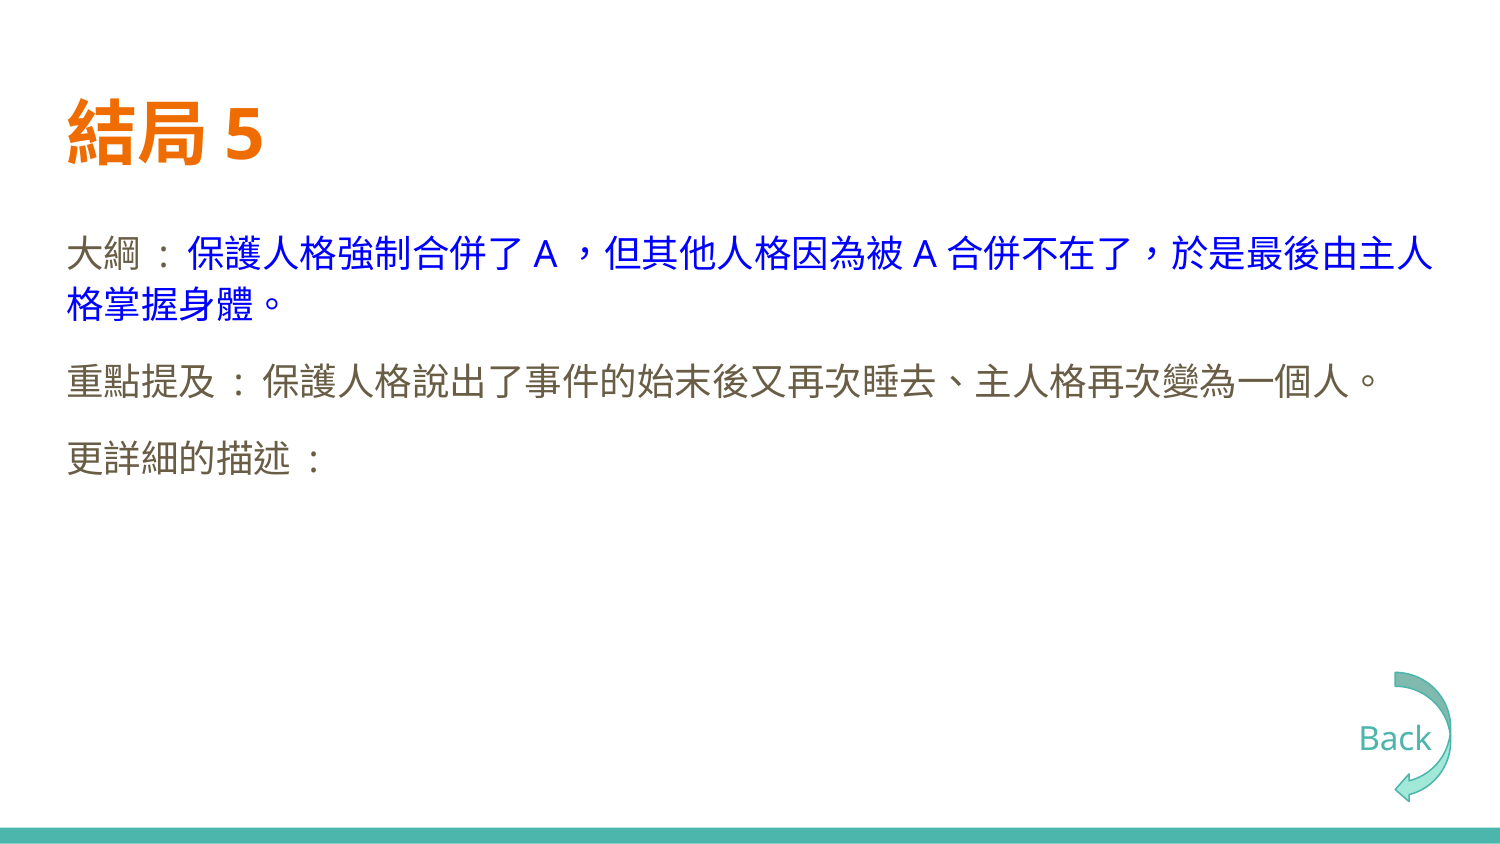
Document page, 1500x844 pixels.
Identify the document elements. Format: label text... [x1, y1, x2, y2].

text_box [1395, 773, 1441, 802]
text_box Back [1343, 702, 1449, 773]
list 大綱 : 保護人格強制合併了A，但其他人格因為被A合併不在了，於是最後由主人格掌握身體。 重點提及 : 保護人格說出了事件的始末後又再次睡去、主人格再次變為一個人。 更詳細的描述 : [51, 207, 1449, 750]
title 結局5 [51, 72, 1449, 189]
